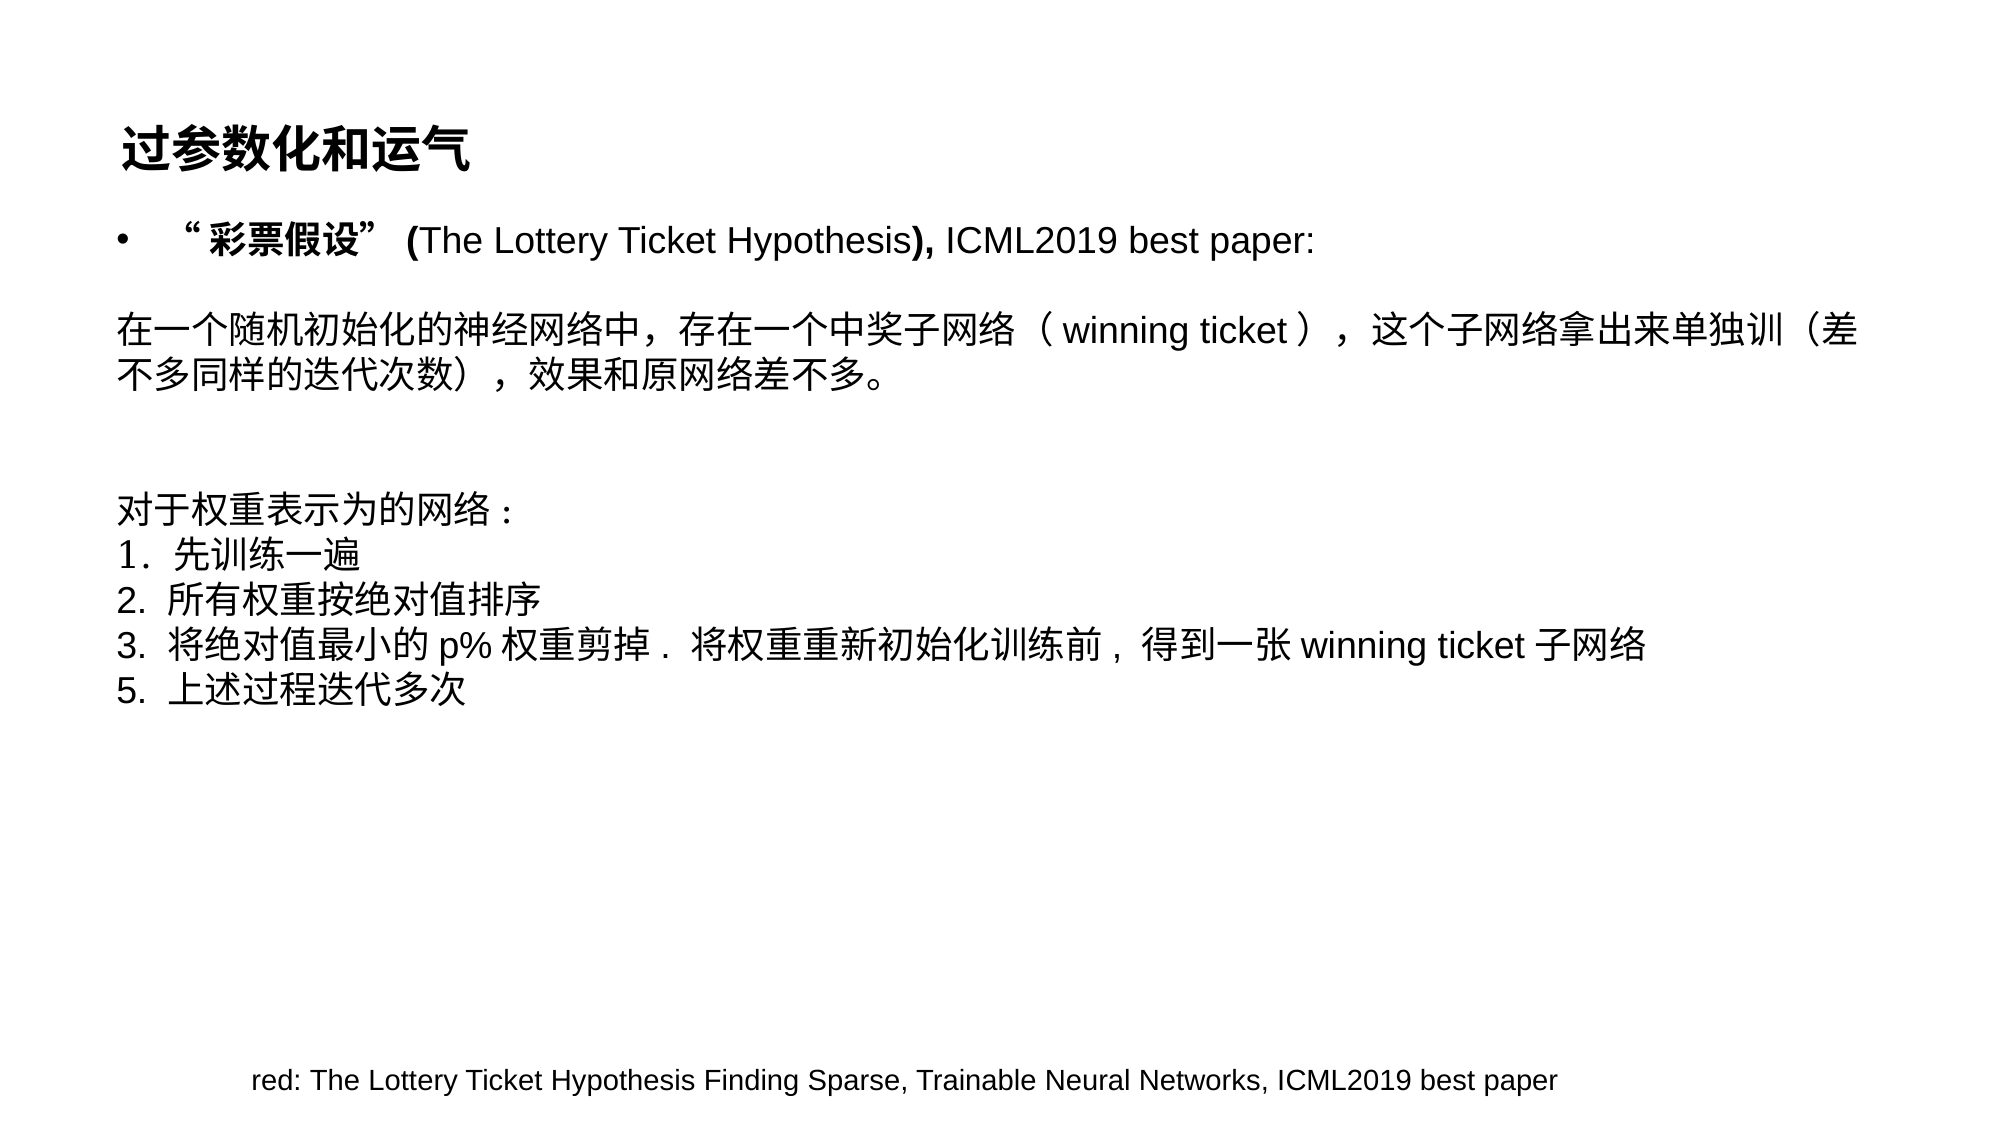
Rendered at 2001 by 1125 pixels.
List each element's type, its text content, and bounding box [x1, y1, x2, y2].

text_box red: The Lottery Ticket Hypothesis Finding Sparse, Trainable Neural Networks, ICML2019 best paper [236, 1054, 1927, 1104]
title 过参数化和运气 [106, 42, 1832, 260]
